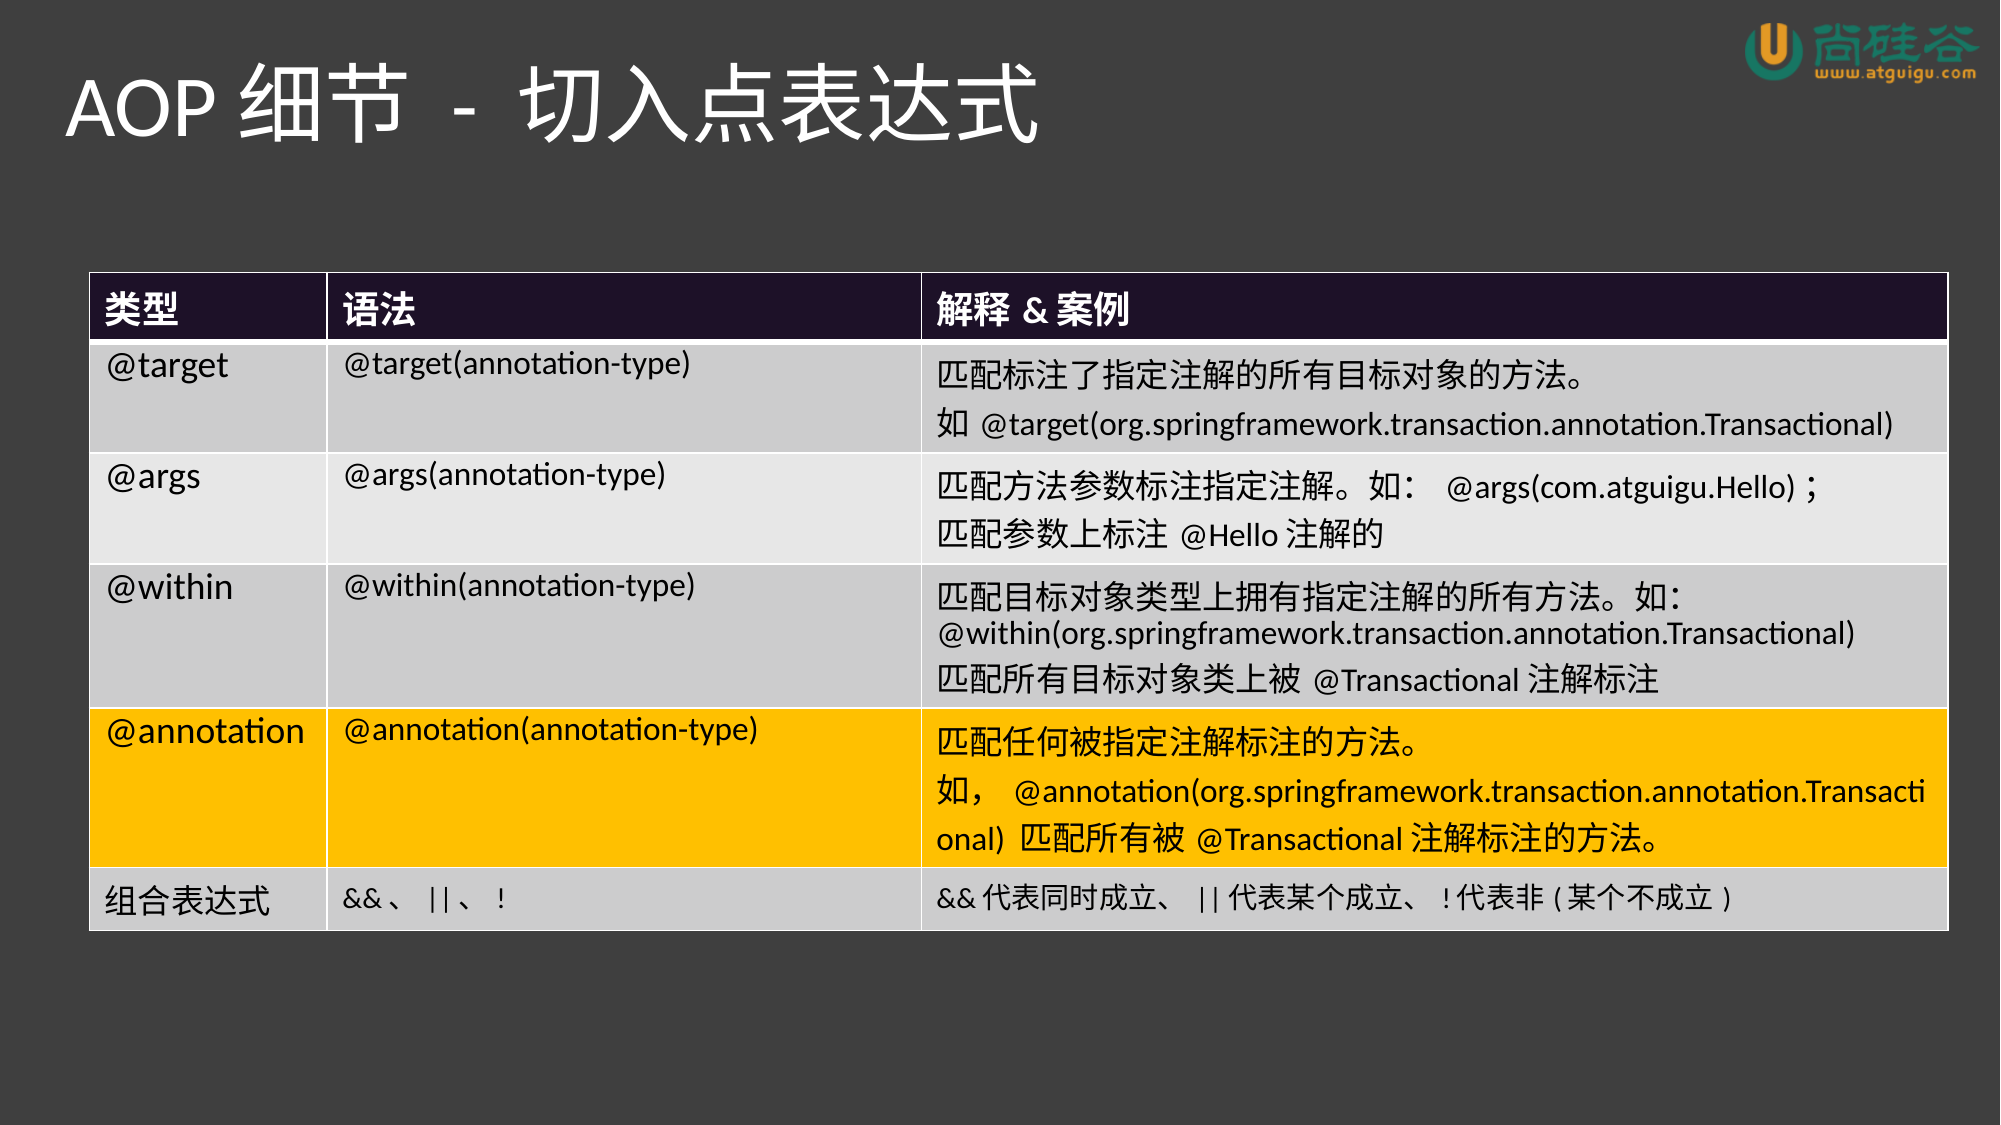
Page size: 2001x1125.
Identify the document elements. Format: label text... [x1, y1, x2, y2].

table_cell 组合表达式 [90, 868, 326, 930]
table_cell @annotation [90, 709, 326, 867]
table_cell @args [90, 454, 326, 563]
table_cell @args(annotation-type) [328, 454, 921, 563]
table_cell @within(annotation-type) [328, 565, 921, 707]
table_cell 匹配目标对象类型上拥有指定注解的所有方法。如： @within(org.springframework.transaction.annotation.Transactional) 匹配所有目标对象类上被@Transactional注解标注 [922, 565, 1947, 707]
table_cell @target [90, 345, 326, 452]
table_cell 匹配标注了指定注解的所有目标对象的方法。 如@target(org.springframework.transaction.annotation.Transactional) [922, 345, 1947, 452]
table_cell &&代表同时成立、||代表某个成立、!代表非(某个不成立) [922, 868, 1947, 930]
table_cell @within [90, 565, 326, 707]
table_cell @annotation(annotation-type) [328, 709, 921, 867]
table_header 语法 [328, 273, 921, 339]
table_header 类型 [90, 273, 326, 339]
table_cell 匹配方法参数标注指定注解。如：@args(com.atguigu.Hello)； 匹配参数上标注@Hello注解的 [922, 454, 1947, 563]
table_cell &&、||、! [328, 868, 921, 930]
table_cell @target(annotation-type) [328, 345, 921, 452]
table_cell 匹配任何被指定注解标注的方法。如，@annotation(org.springframework.transaction.annotation.Transactional) 匹配所有被@Transactional注解标注的方法。 [922, 709, 1947, 867]
table_header 解释&案例 [922, 273, 1947, 339]
title AOP细节 - 切入点表达式 [50, 53, 1250, 163]
picture [1745, 22, 1980, 84]
